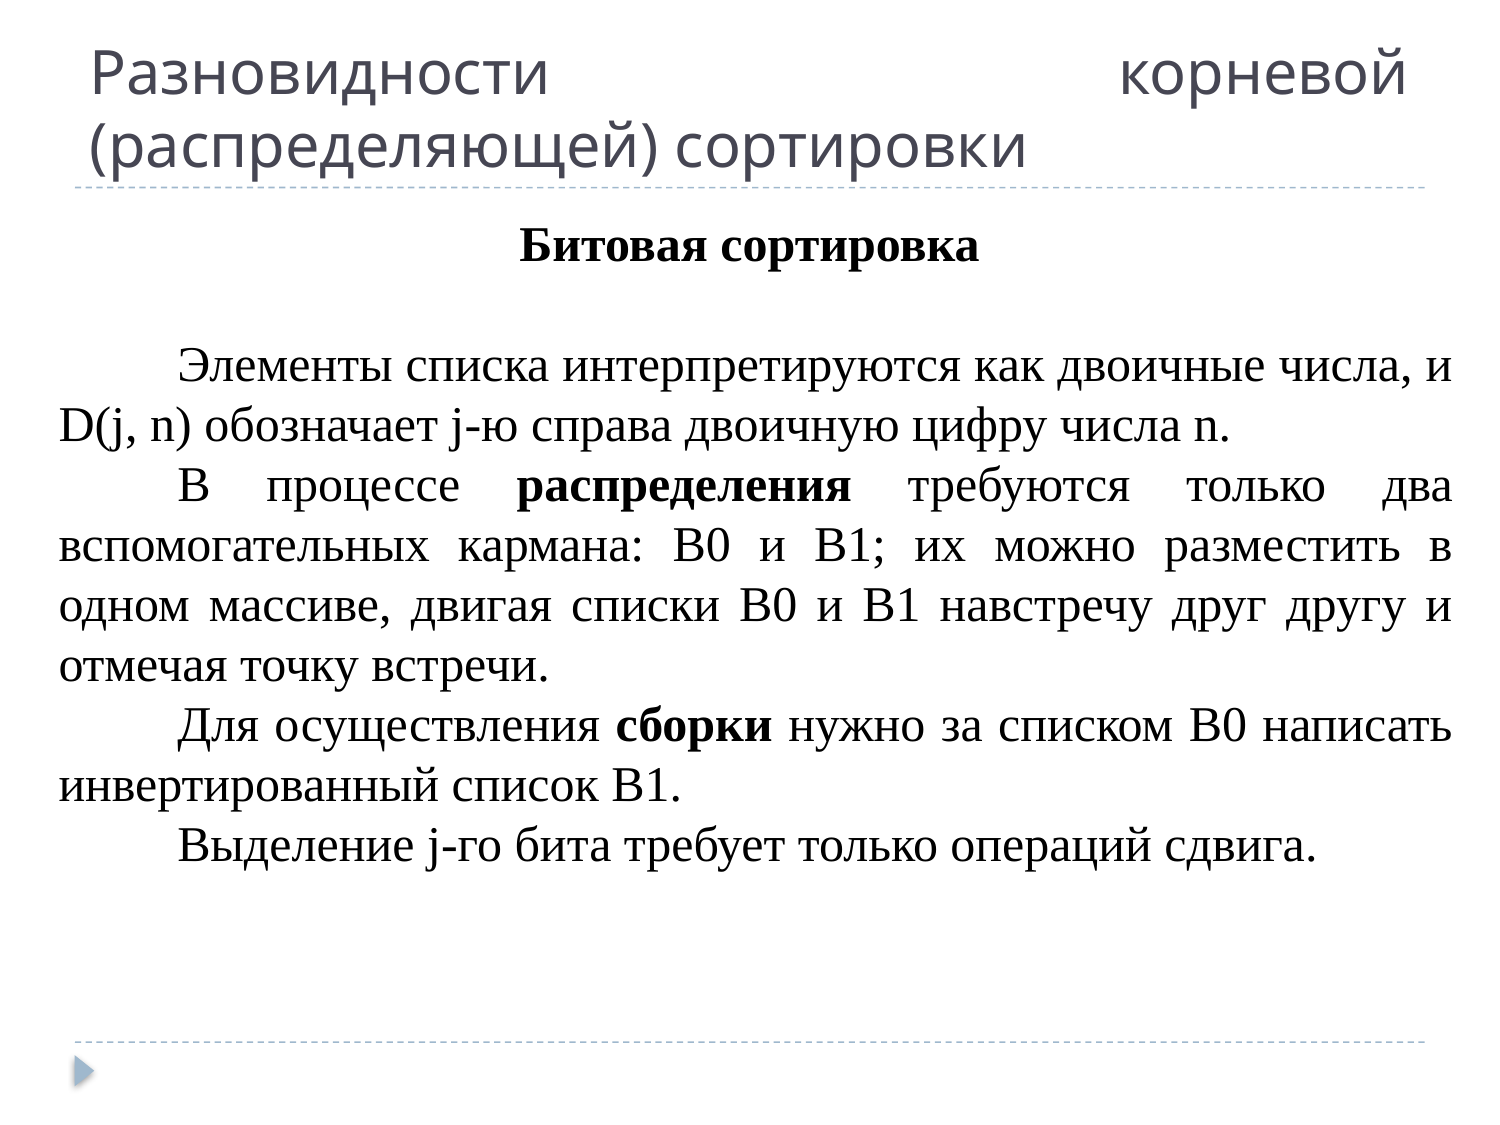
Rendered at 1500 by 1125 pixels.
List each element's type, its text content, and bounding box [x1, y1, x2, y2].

text_box Битовая сортировка Элементы списка интерпретируются как двоичные числа, и D(j, n) обозначает j-ю справа двоичную цифру числа n. В процессе распределения требуются только два вспомогательных кармана: В0 и В1; их можно разместить в одном массиве, двигая списки В0 и В1 навстречу друг другу и отмечая точку встречи. Для осуществления сборки нужно за списком В0 написать инвертированный список В1. Выделение j-го бита требует только операций сдвига. [58, 210, 1453, 1043]
title Разновидности корневой (распределяющей) сортировки [75, 24, 1425, 188]
